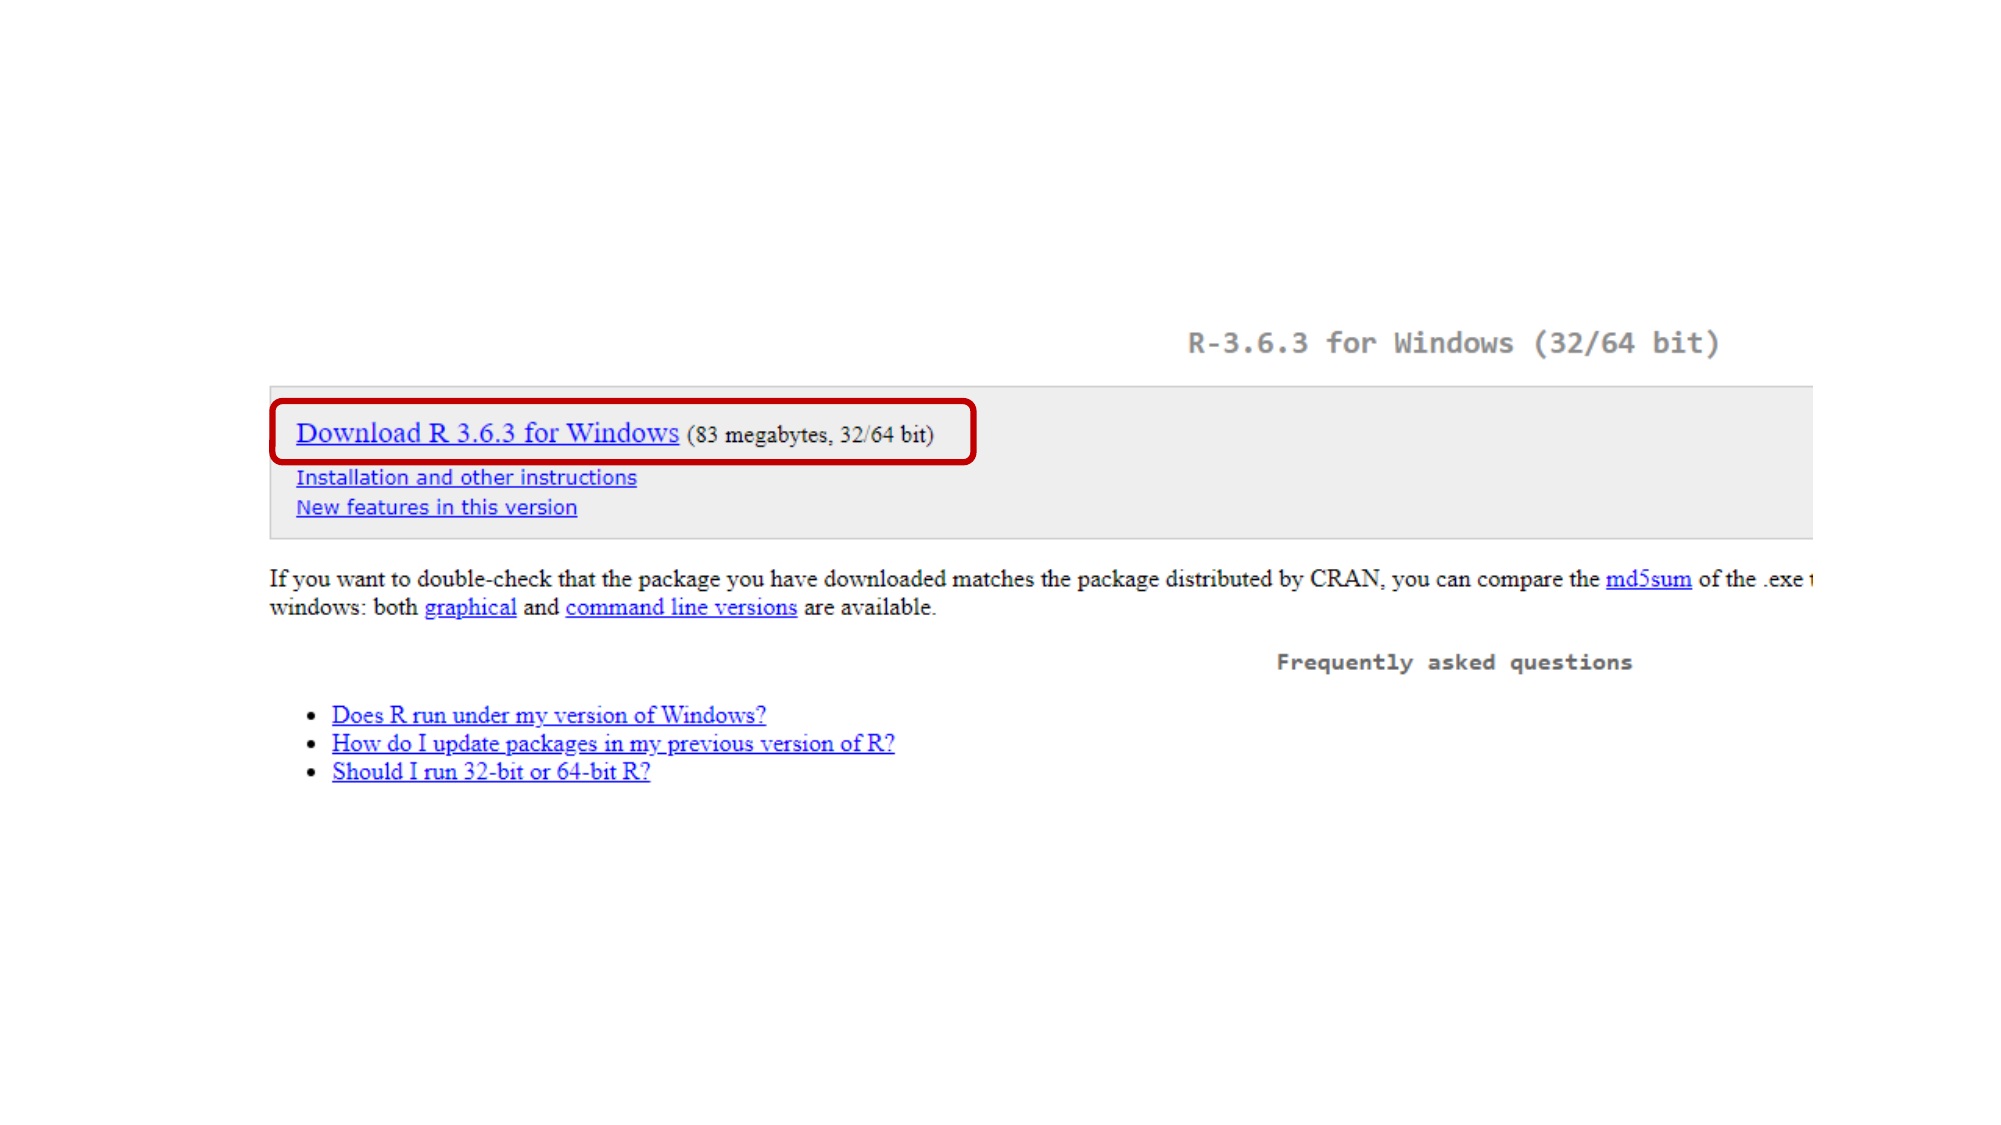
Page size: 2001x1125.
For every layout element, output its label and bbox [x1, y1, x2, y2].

picture [187, 314, 1813, 811]
